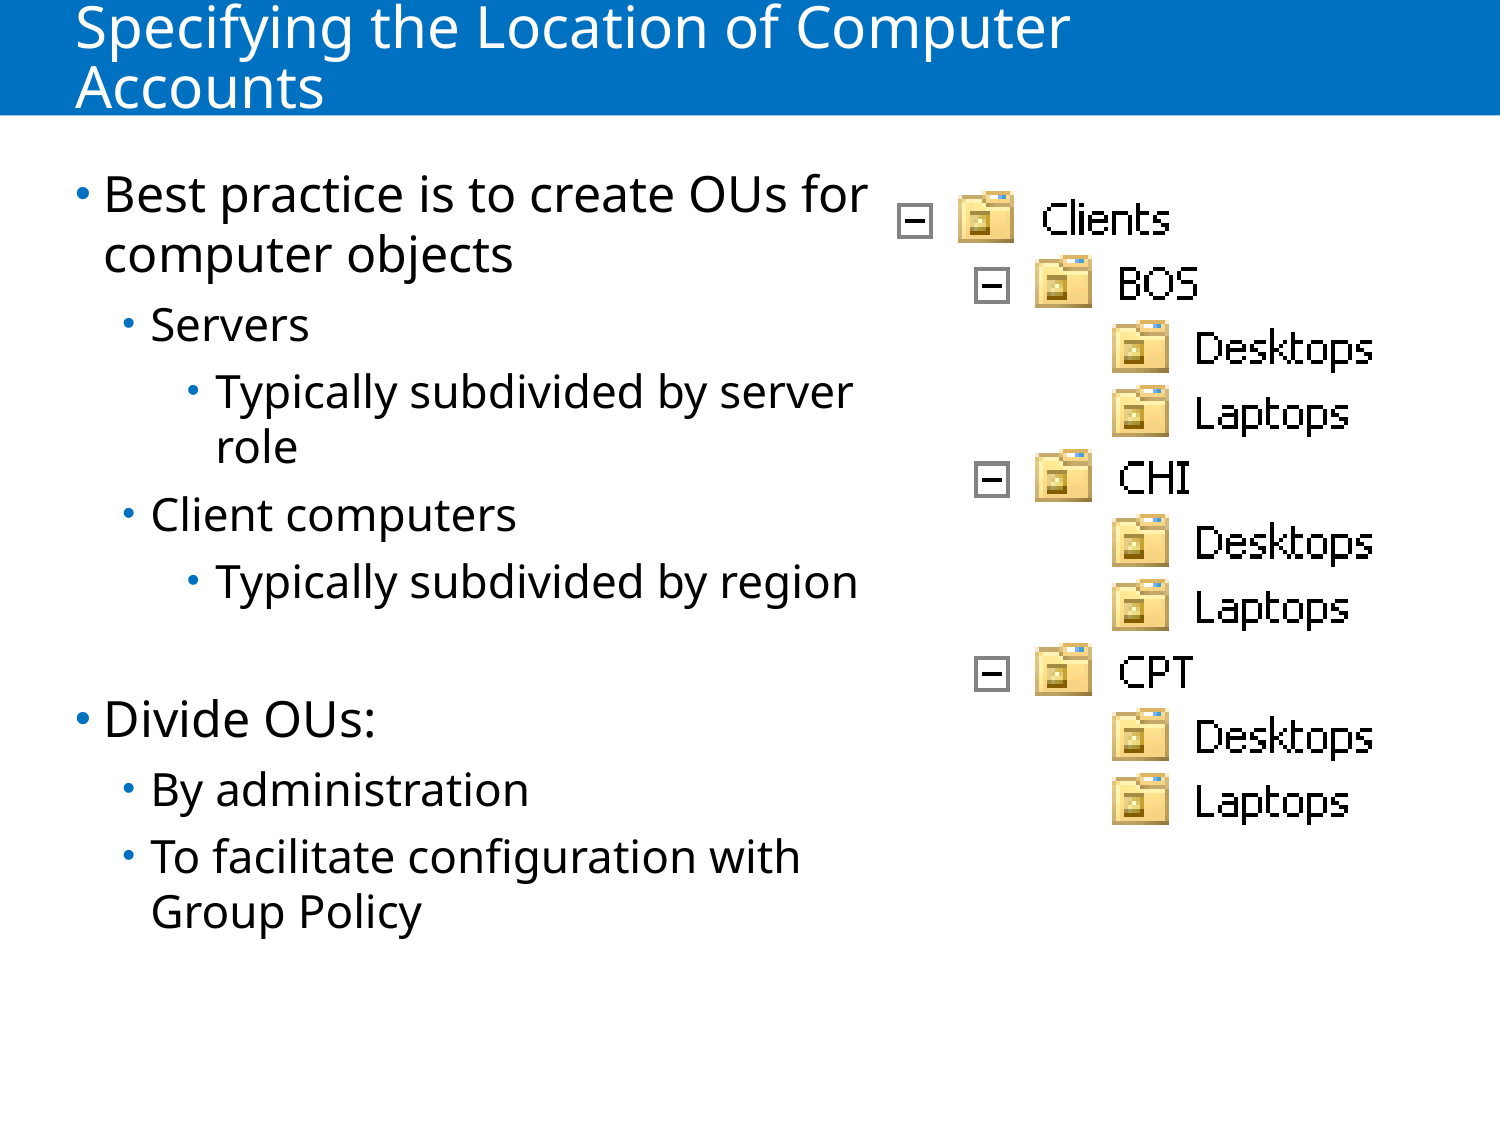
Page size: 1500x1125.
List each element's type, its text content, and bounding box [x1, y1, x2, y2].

text_box Best practice is to create OUs for computer objects Servers Typically subdivided by server role Client computers Typically subdivided by region Divide OUs: By administration To facilitate configuration with Group Policy [75, 162, 938, 995]
title Specifying the Location of Computer Accounts [75, 0, 1351, 122]
picture [889, 183, 1406, 838]
